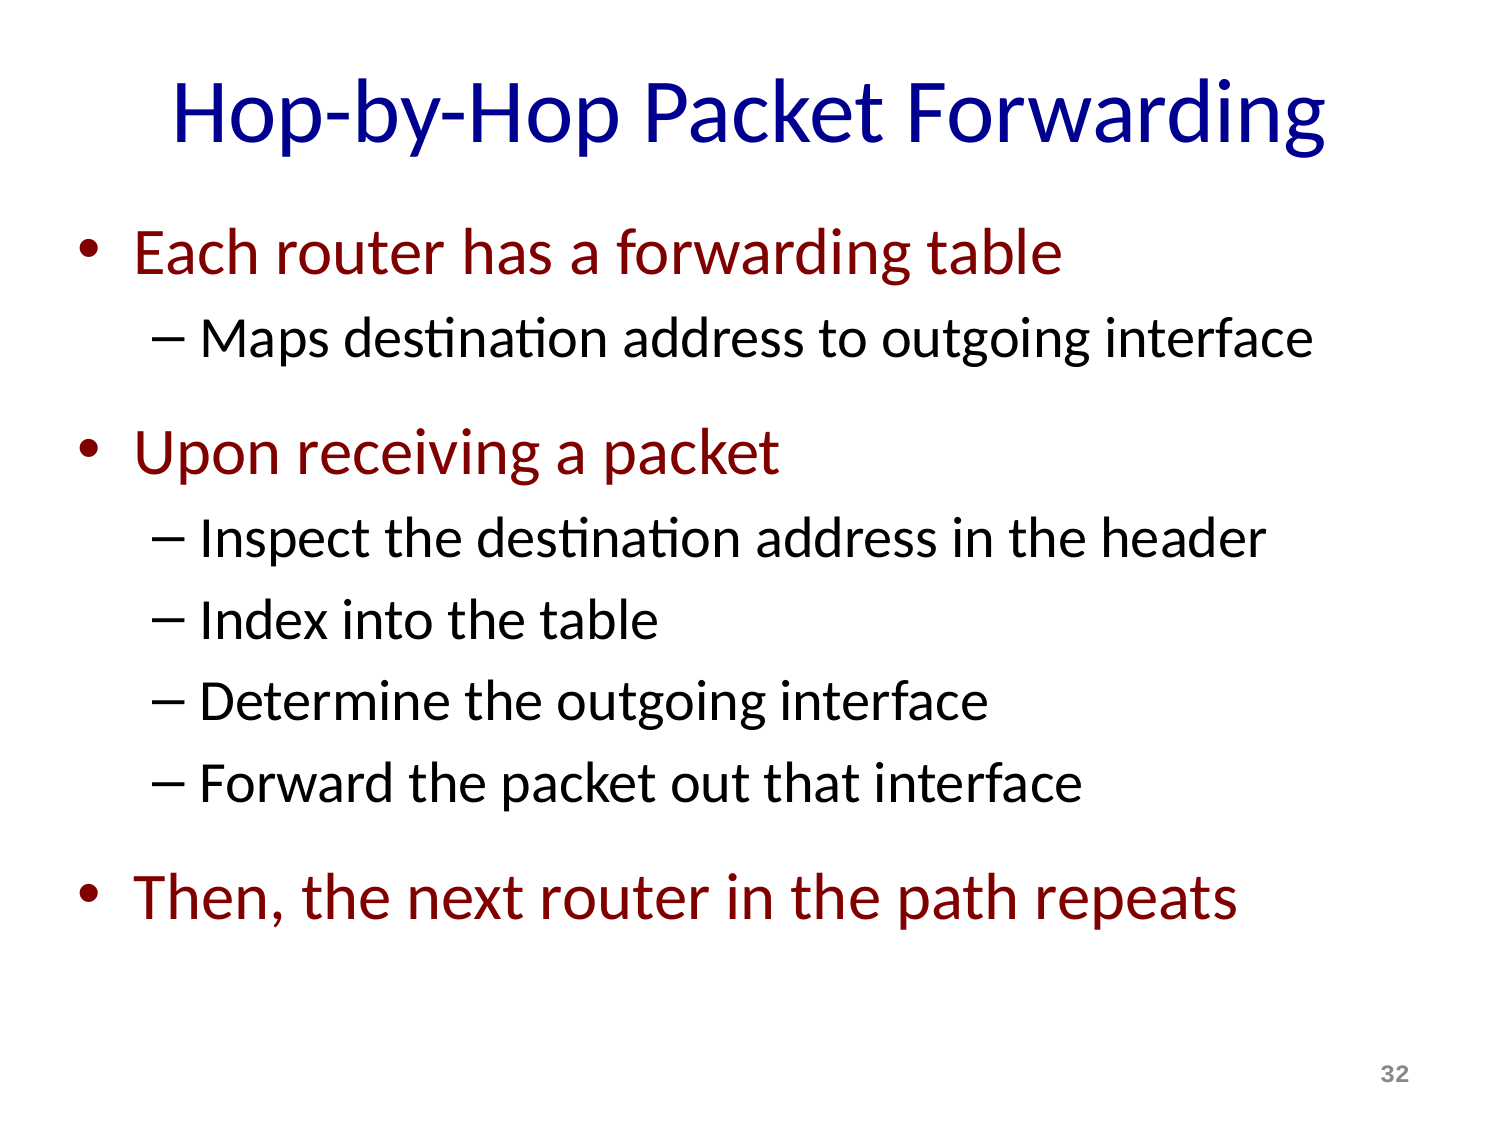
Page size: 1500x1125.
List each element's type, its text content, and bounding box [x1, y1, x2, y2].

title Hop-by-Hop Packet Forwarding [75, 12, 1425, 200]
slide_number 32 [1074, 1042, 1425, 1103]
list Each router has a forwarding table Maps destination address to outgoing interface Upon receiving a packet Inspect the destination address in the header Index into the table Determine the outgoing interface Forward the packet out that interface Then, the next router in the path repeats [62, 200, 1463, 1005]
